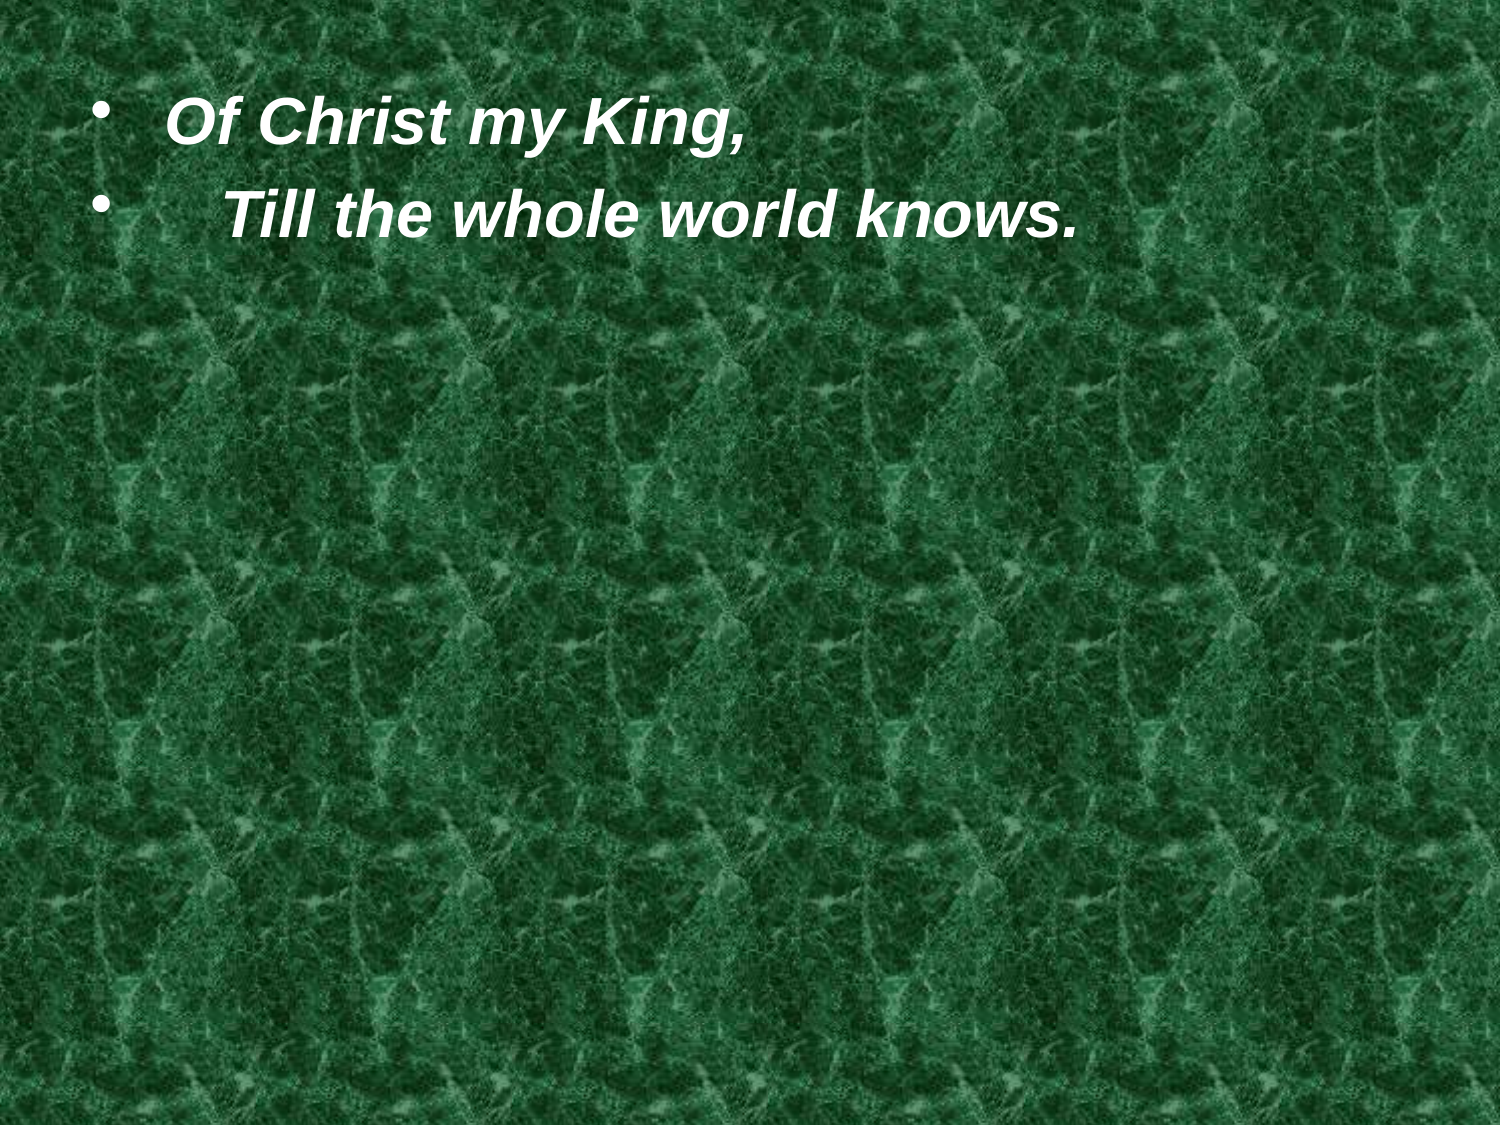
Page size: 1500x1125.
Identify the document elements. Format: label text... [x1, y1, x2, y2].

list Of Christ my King, Till the whole world knows. [75, 70, 1425, 1005]
picture [0, 0, 1500, 1125]
